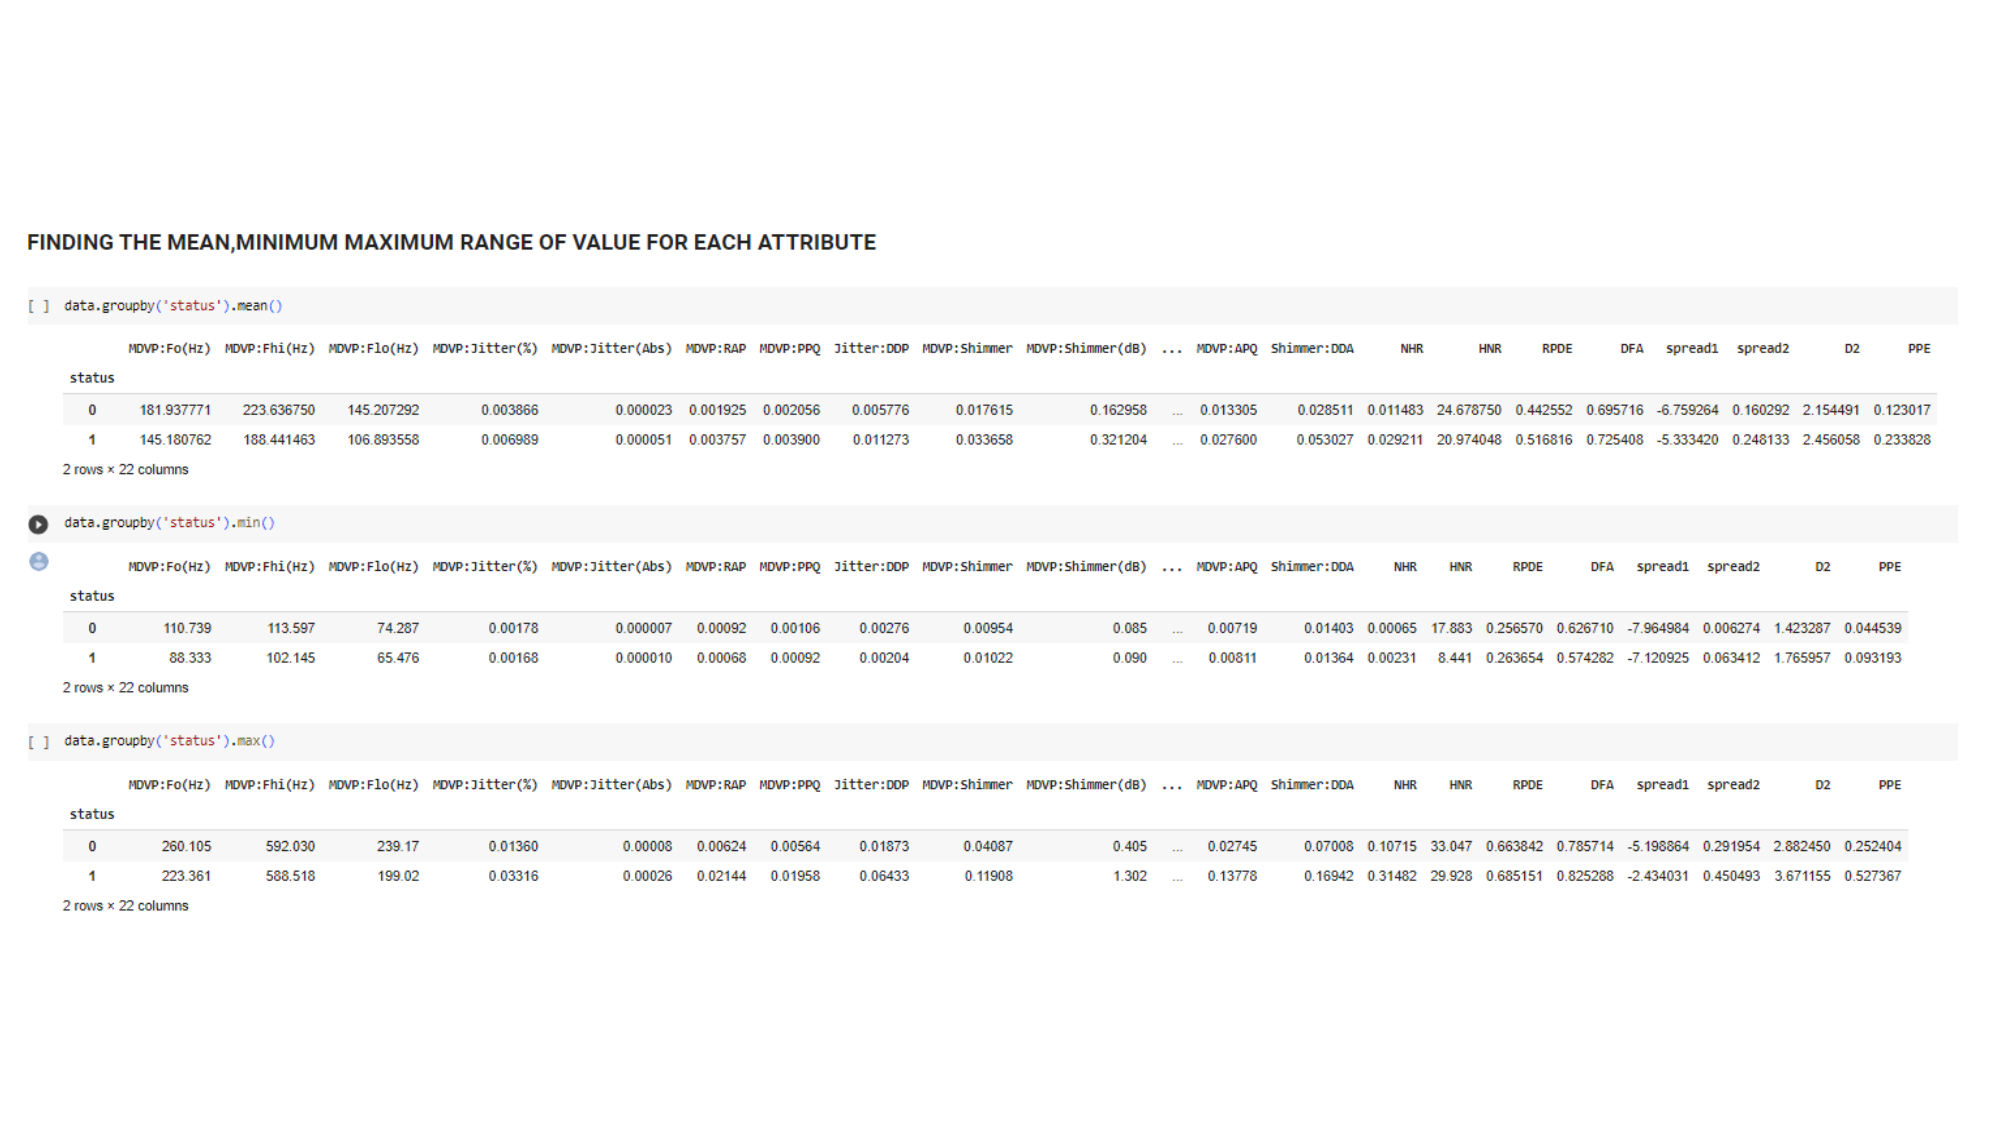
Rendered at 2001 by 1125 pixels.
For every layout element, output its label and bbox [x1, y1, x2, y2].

list [28, 224, 1958, 912]
